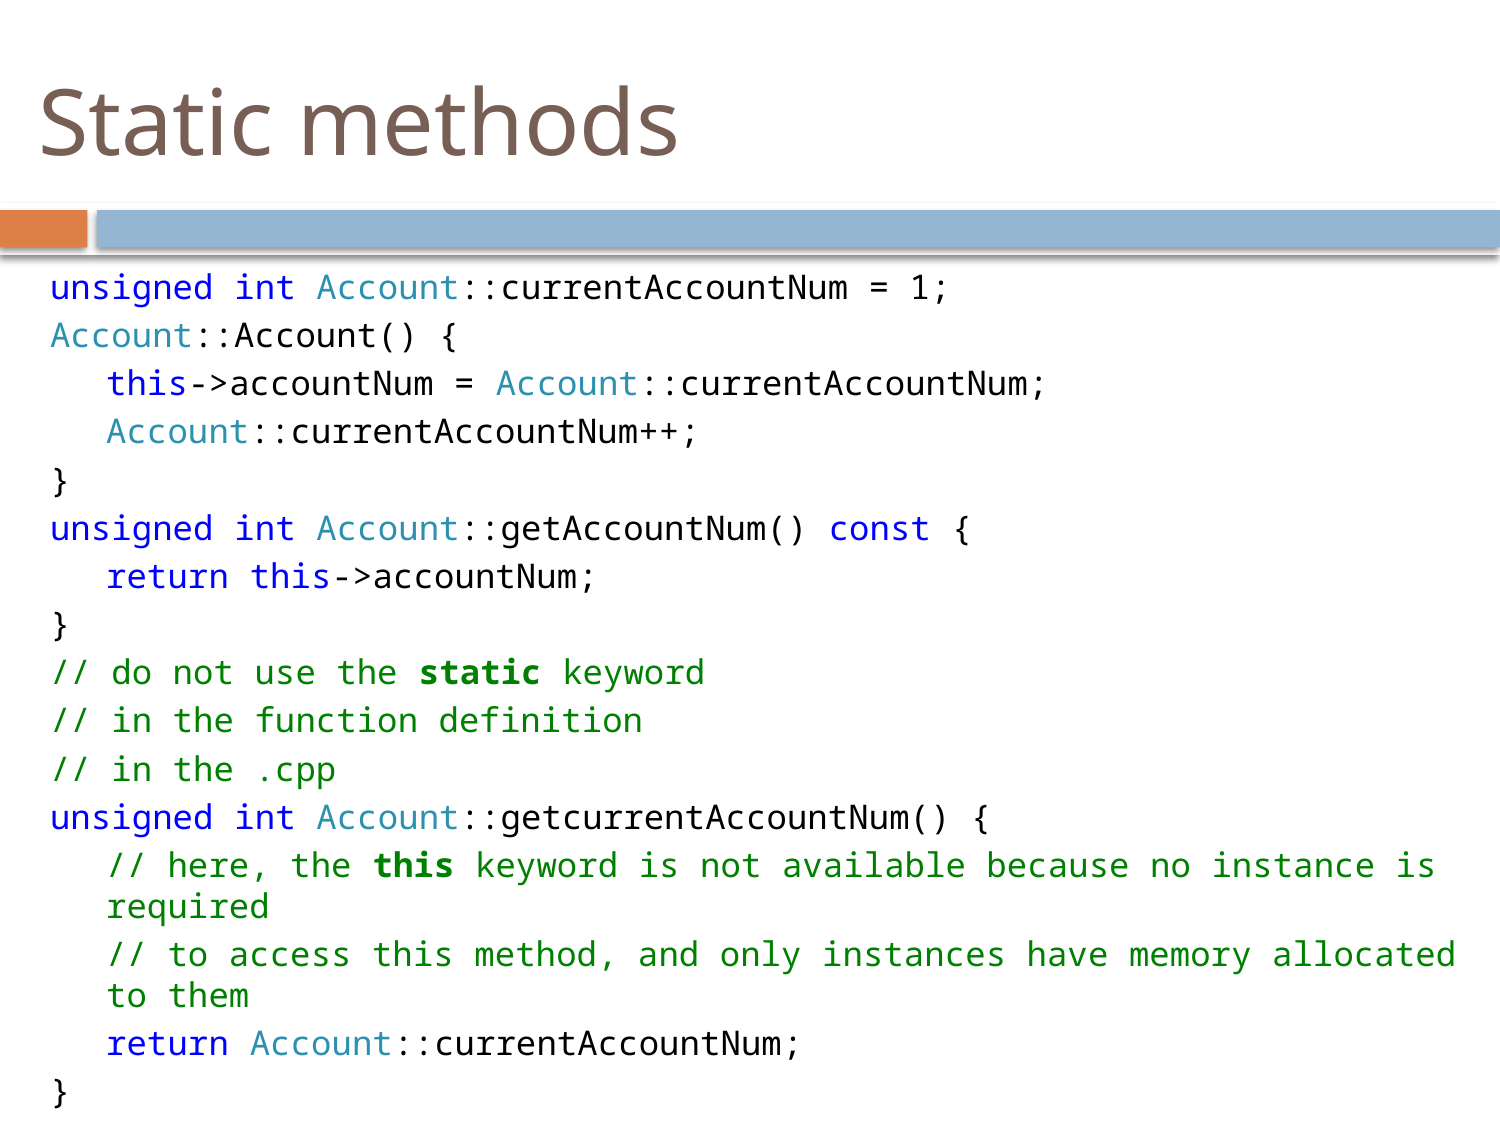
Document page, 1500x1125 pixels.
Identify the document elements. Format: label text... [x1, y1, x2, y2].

title Static methods [23, 37, 1500, 200]
list unsigned int Account::currentAccountNum = 1; Account::Account() { this->accountNum = Account::currentAccountNum; Account::currentAccountNum++; } unsigned int Account::getAccountNum() const { return this->accountNum; } // do not use the static keyword // in the function definition // in the .cpp unsigned int Account::getcurrentAccountNum() { // here, the this keyword is not available because no instance is required // to access this method, and only instances have memory allocated to them return Account::currentAccountNum; } [35, 257, 1500, 1125]
